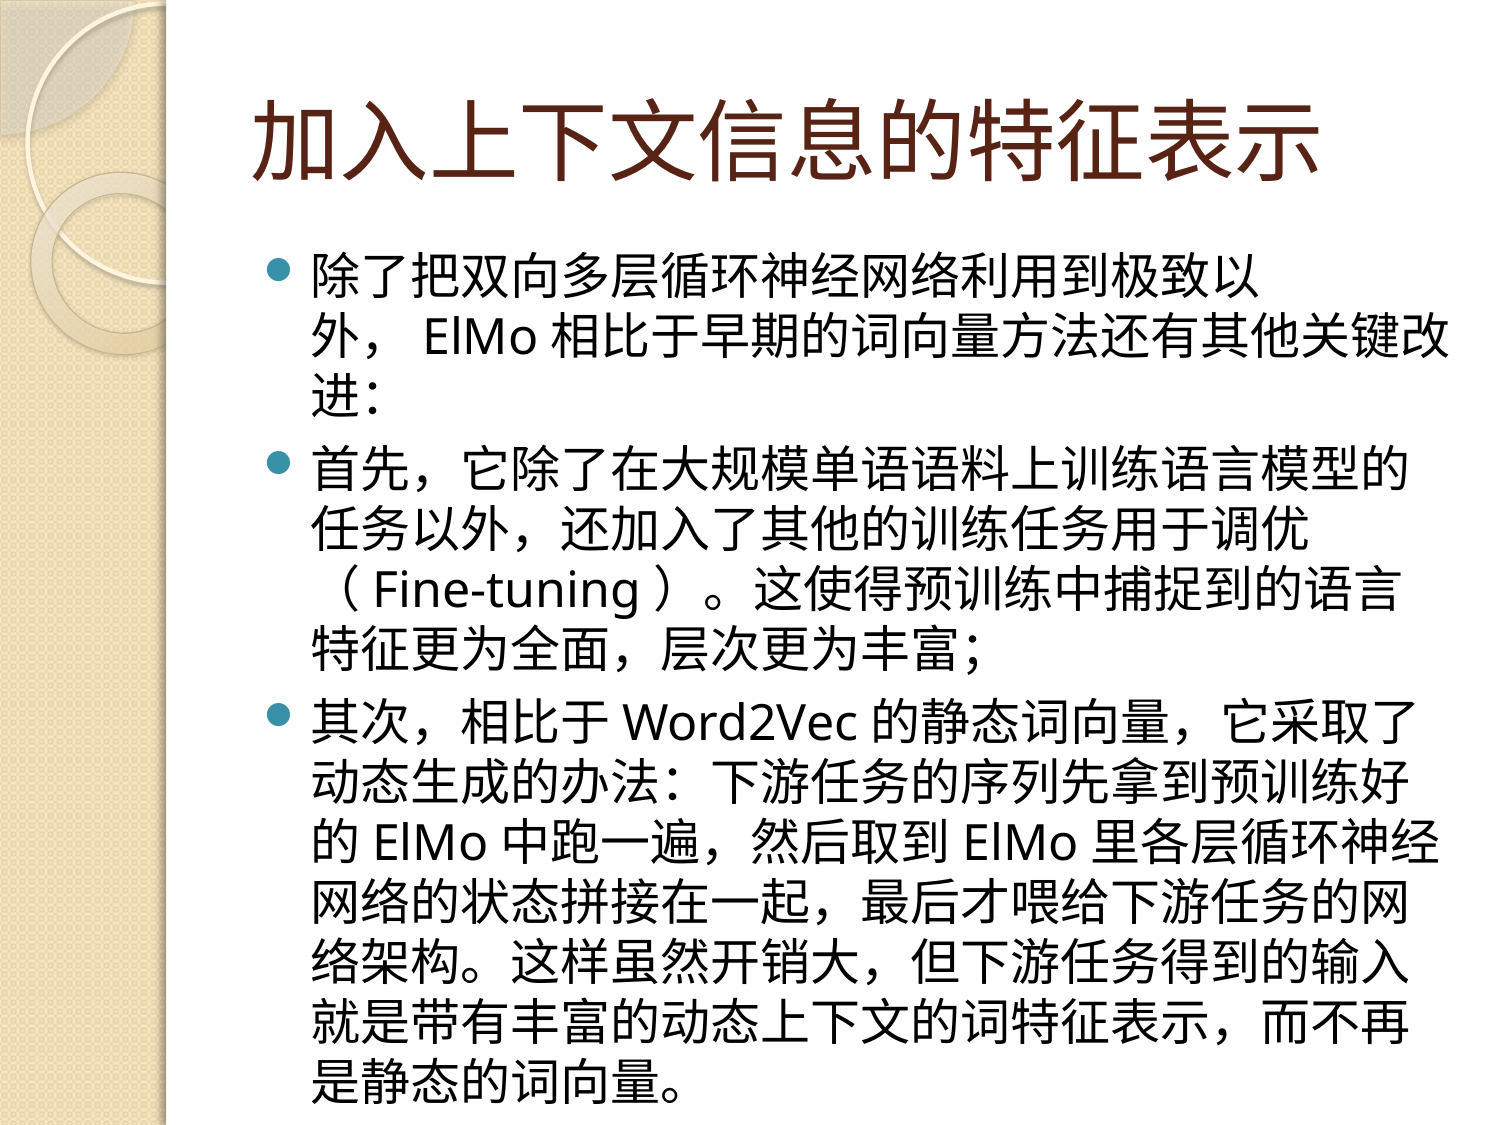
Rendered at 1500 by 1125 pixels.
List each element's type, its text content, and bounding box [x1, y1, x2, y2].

list 除了把双向多层循环神经网络利用到极致以外，ElMo相比于早期的词向量方法还有其他关键改进： 首先，它除了在大规模单语语料上训练语言模型的任务以外，还加入了其他的训练任务用于调优（Fine-tuning）。这使得预训练中捕捉到的语言特征更为全面，层次更为丰富； 其次，相比于Word2Vec的静态词向量，它采取了动态生成的办法：下游任务的序列先拿到预训练好的ElMo中跑一遍，然后取到ElMo里各层循环神经网络的状态拼接在一起，最后才喂给下游任务的网络架构。这样虽然开销大，但下游任务得到的输入就是带有丰富的动态上下文的词特征表示，而不再是静态的词向量。 [235, 433, 1466, 1025]
title 加入上下文信息的特征表示 [235, 45, 1466, 233]
list 除了把双向多层循环神经网络利用到极致以外，ElMo相比于早期的词向量方法还有其他关键改进： 首先，它除了在大规模单语语料上训练语言模型的任务以外，还加入了其他的训练任务用于调优（Fine-tuning）。这使得预训练中捕捉到的语言特征更为全面，层次更为丰富； 其次，相比于Word2Vec的静态词向量，它采取了动态生成的办法：下游任务的序列先拿到预训练好的ElMo中跑一遍，然后取到ElMo里各层循环神经网络的状态拼接在一起，最后才喂给下游任务的网络架构。这样虽然开销大，但下游任务得到的输入就是带有丰富的动态上下文的词特征表示，而不再是静态的词向量。 [235, 237, 1466, 432]
